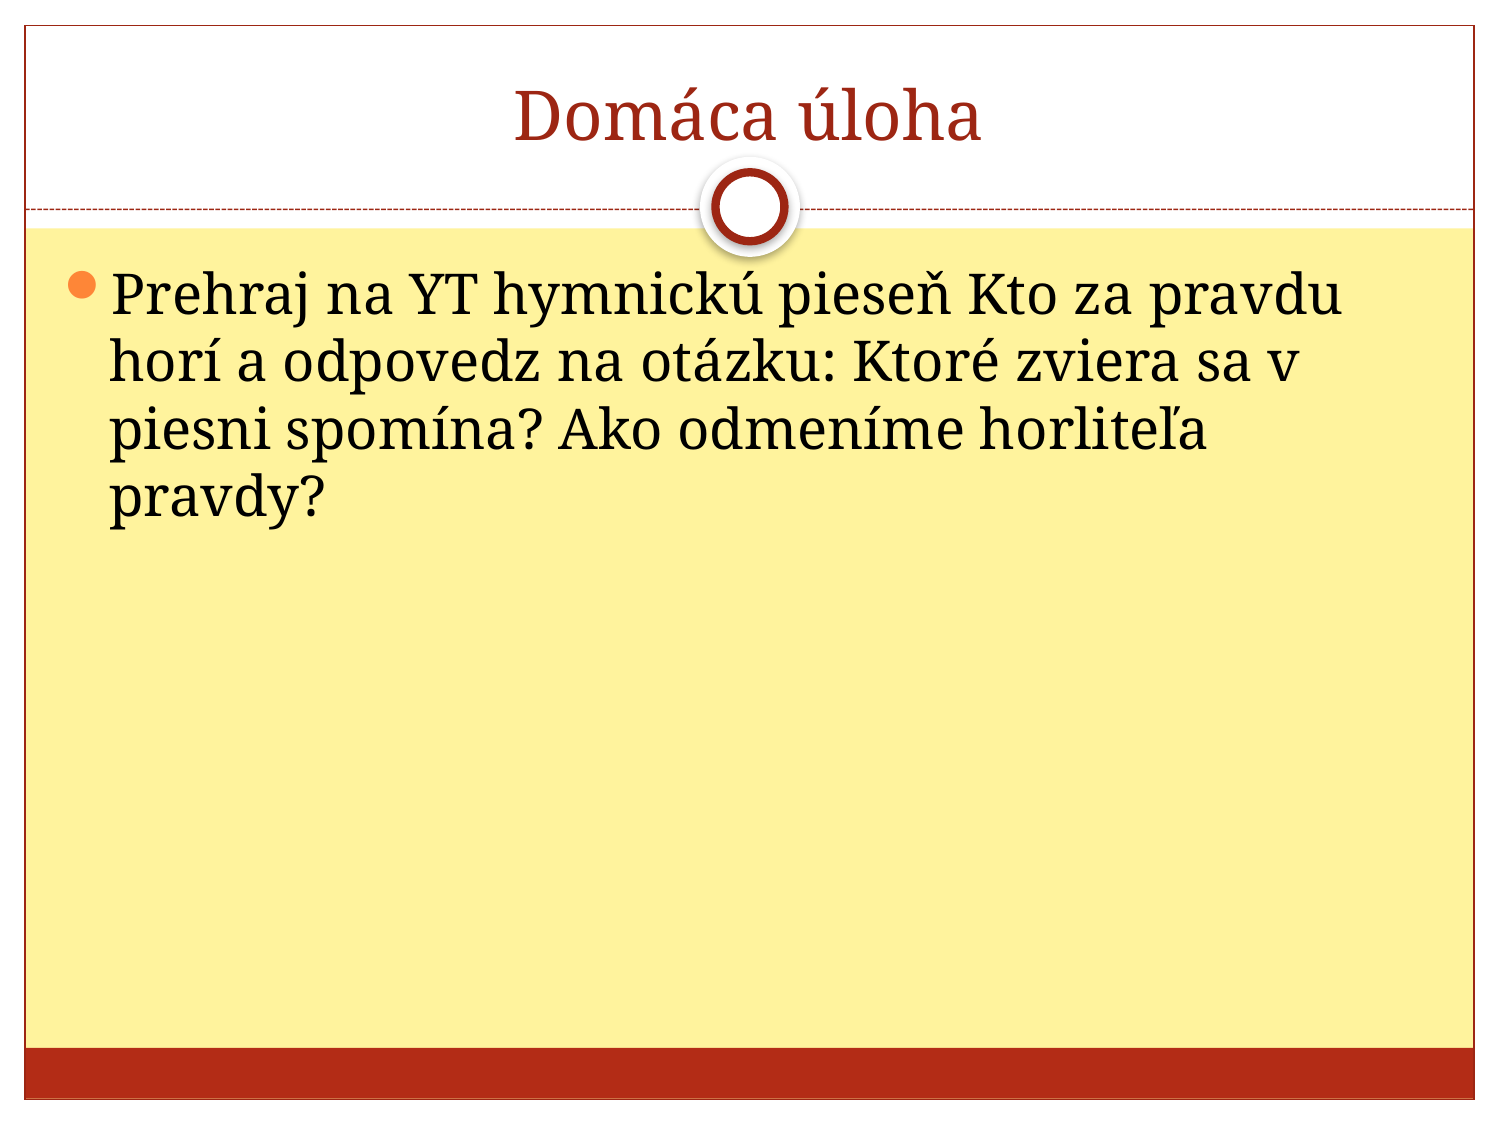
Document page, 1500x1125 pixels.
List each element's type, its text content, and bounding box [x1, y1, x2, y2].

title Domáca úloha [49, 37, 1450, 162]
list Prehraj na YT hymnickú pieseň Kto za pravdu horí a odpovedz na otázku: Ktoré zviera sa v piesni spomína? Ako odmeníme horliteľa pravdy? [49, 250, 1445, 1001]
